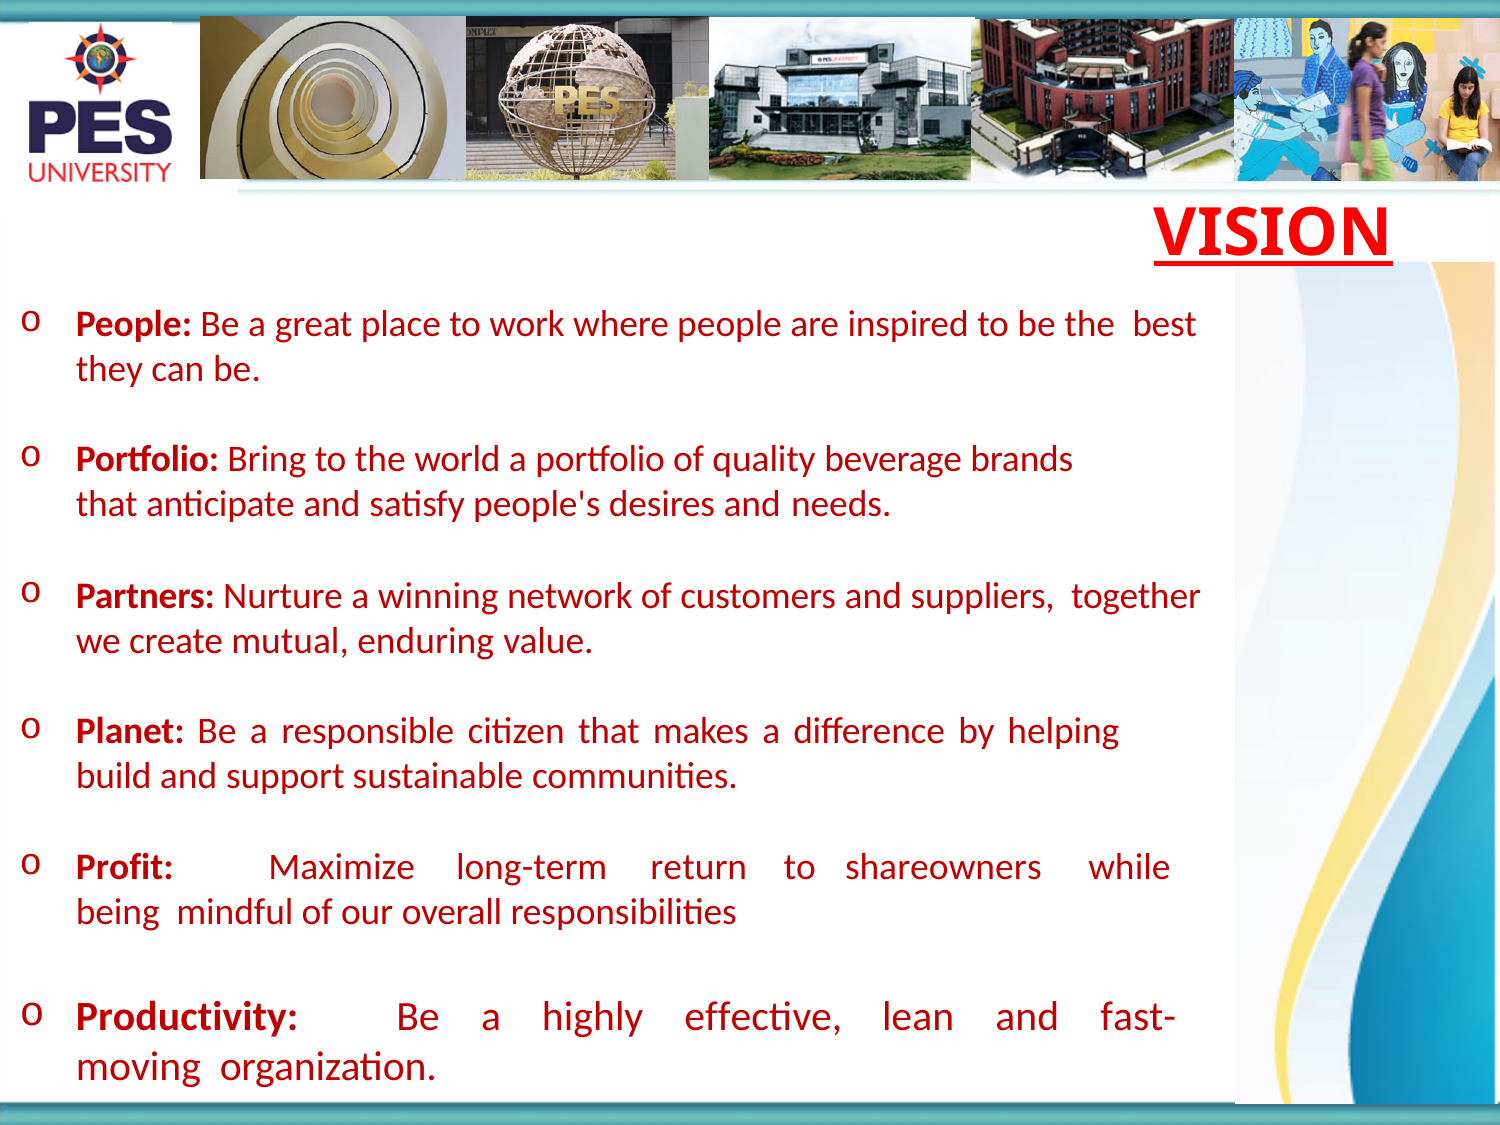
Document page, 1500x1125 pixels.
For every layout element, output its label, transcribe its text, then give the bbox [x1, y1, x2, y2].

title VISION [1093, 177, 1394, 281]
picture [0, 0, 1500, 1125]
text_box People: Be a great place to work where people are inspired to be the best they can be. Portfolio: Bring to the world a portfolio of quality beverage brands that anticipate and satisfy people's desires and needs. Partners: Nurture a winning network of customers and suppliers, together we create mutual, enduring value. Planet: Be a responsible citizen that makes a difference by helping build and support sustainable communities. Profit: Maximize long-term return to shareowners while being mindful of our overall responsibilities Productivity: Be a highly effective, lean and fast-moving organization. [17, 296, 1244, 1090]
